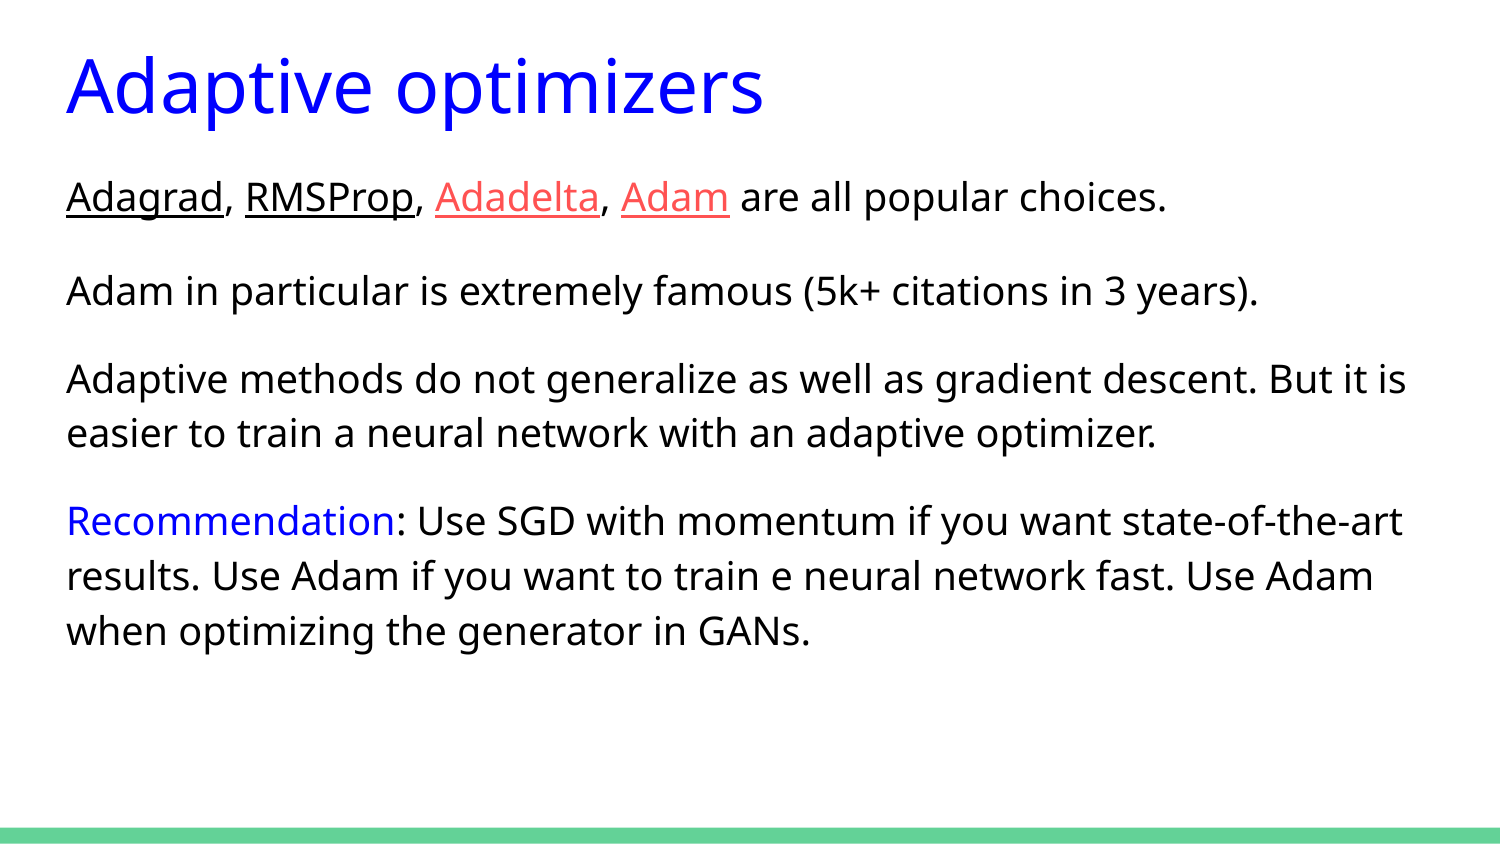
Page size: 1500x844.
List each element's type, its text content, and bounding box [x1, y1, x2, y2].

list Adagrad, RMSProp, Adadelta, Adam are all popular choices. Adam in particular is extremely famous (5k+ citations in 3 years). Adaptive methods do not generalize as well as gradient descent. But it is easier to train a neural network with an adaptive optimizer. Recommendation: Use SGD with momentum if you want state-of-the-art results. Use Adam if you want to train e neural network fast. Use Adam when optimizing the generator in GANs. [51, 148, 1449, 788]
title Adaptive optimizers [51, 23, 1449, 142]
